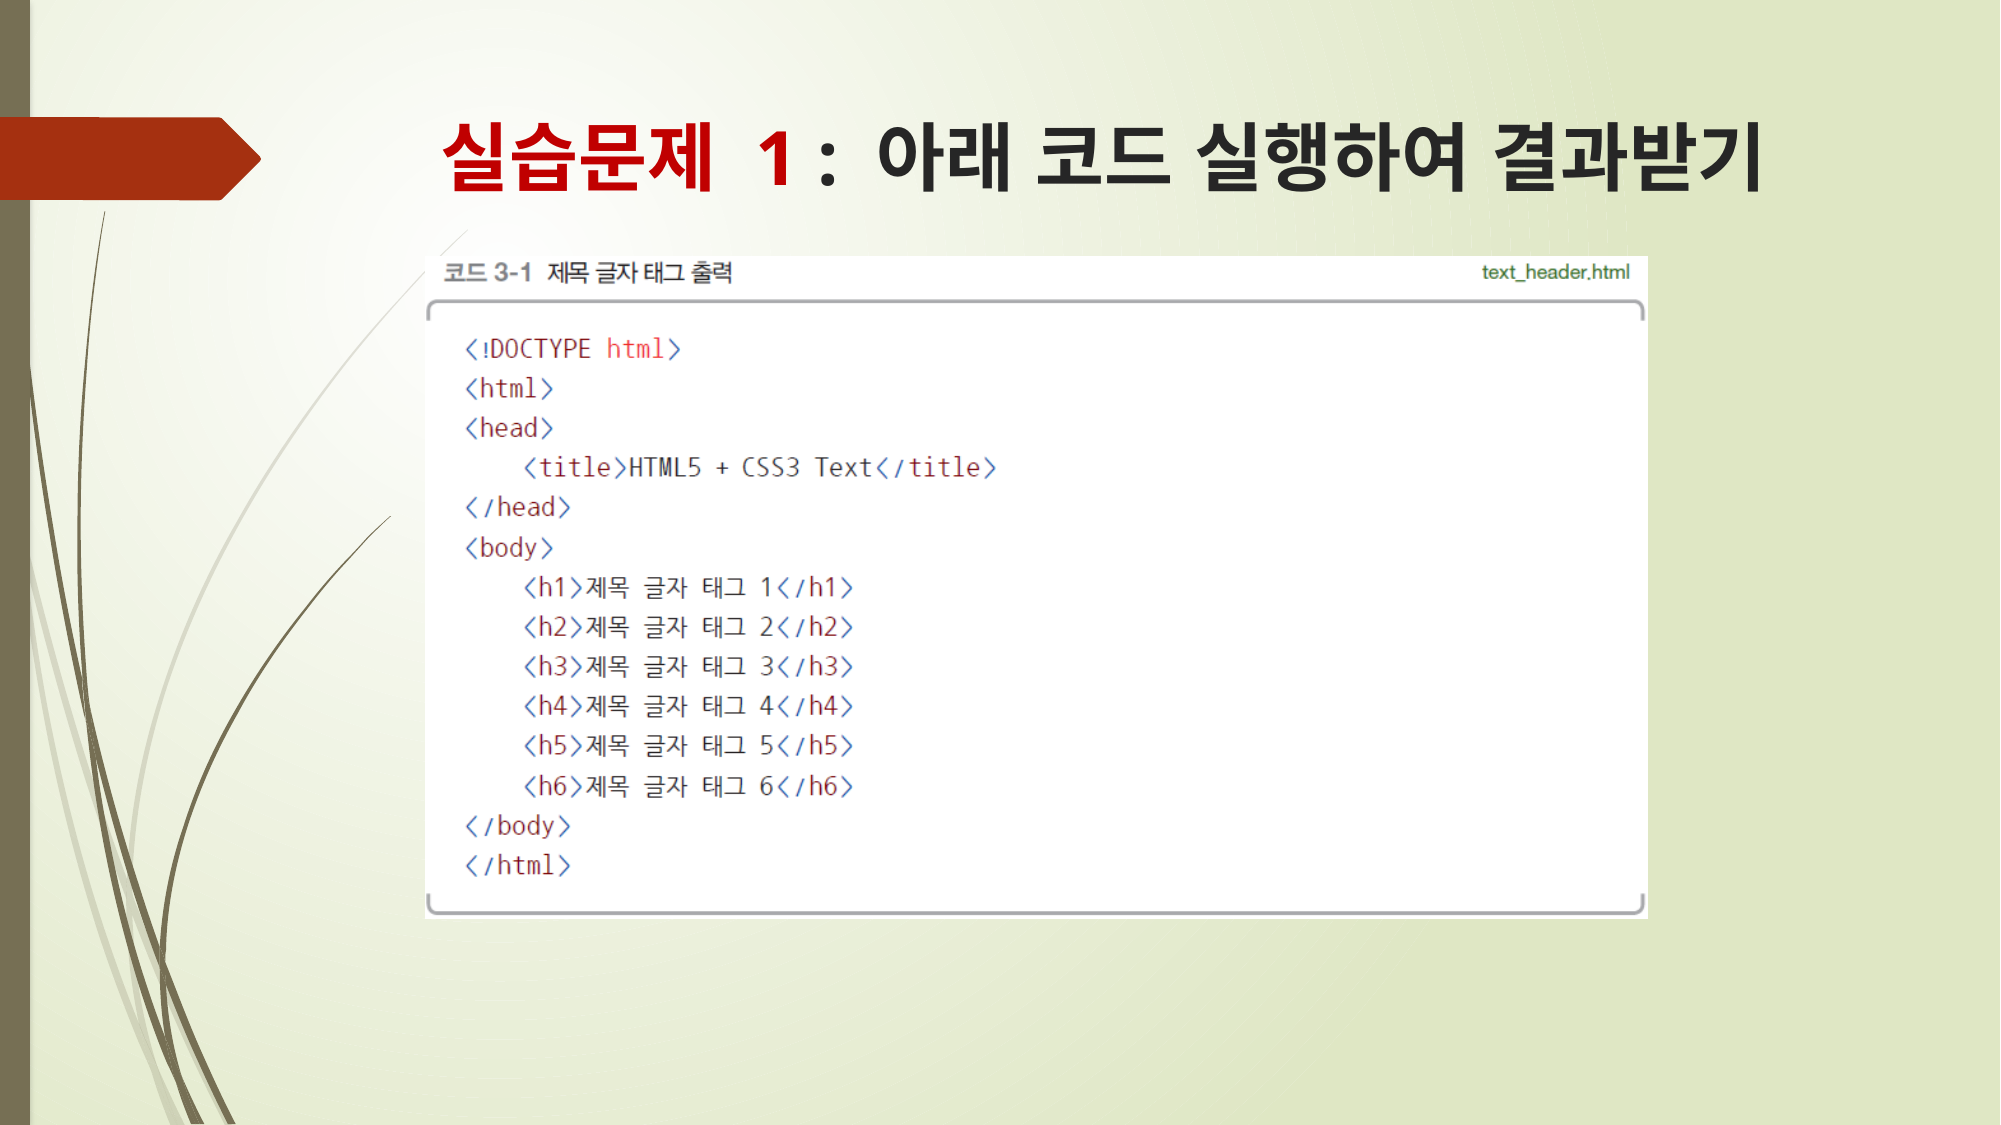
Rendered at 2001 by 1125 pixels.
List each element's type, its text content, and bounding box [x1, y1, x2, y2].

picture [425, 256, 1649, 919]
title 실습문제 1 : 아래 코드 실행하여 결과받기 [425, 102, 1888, 313]
